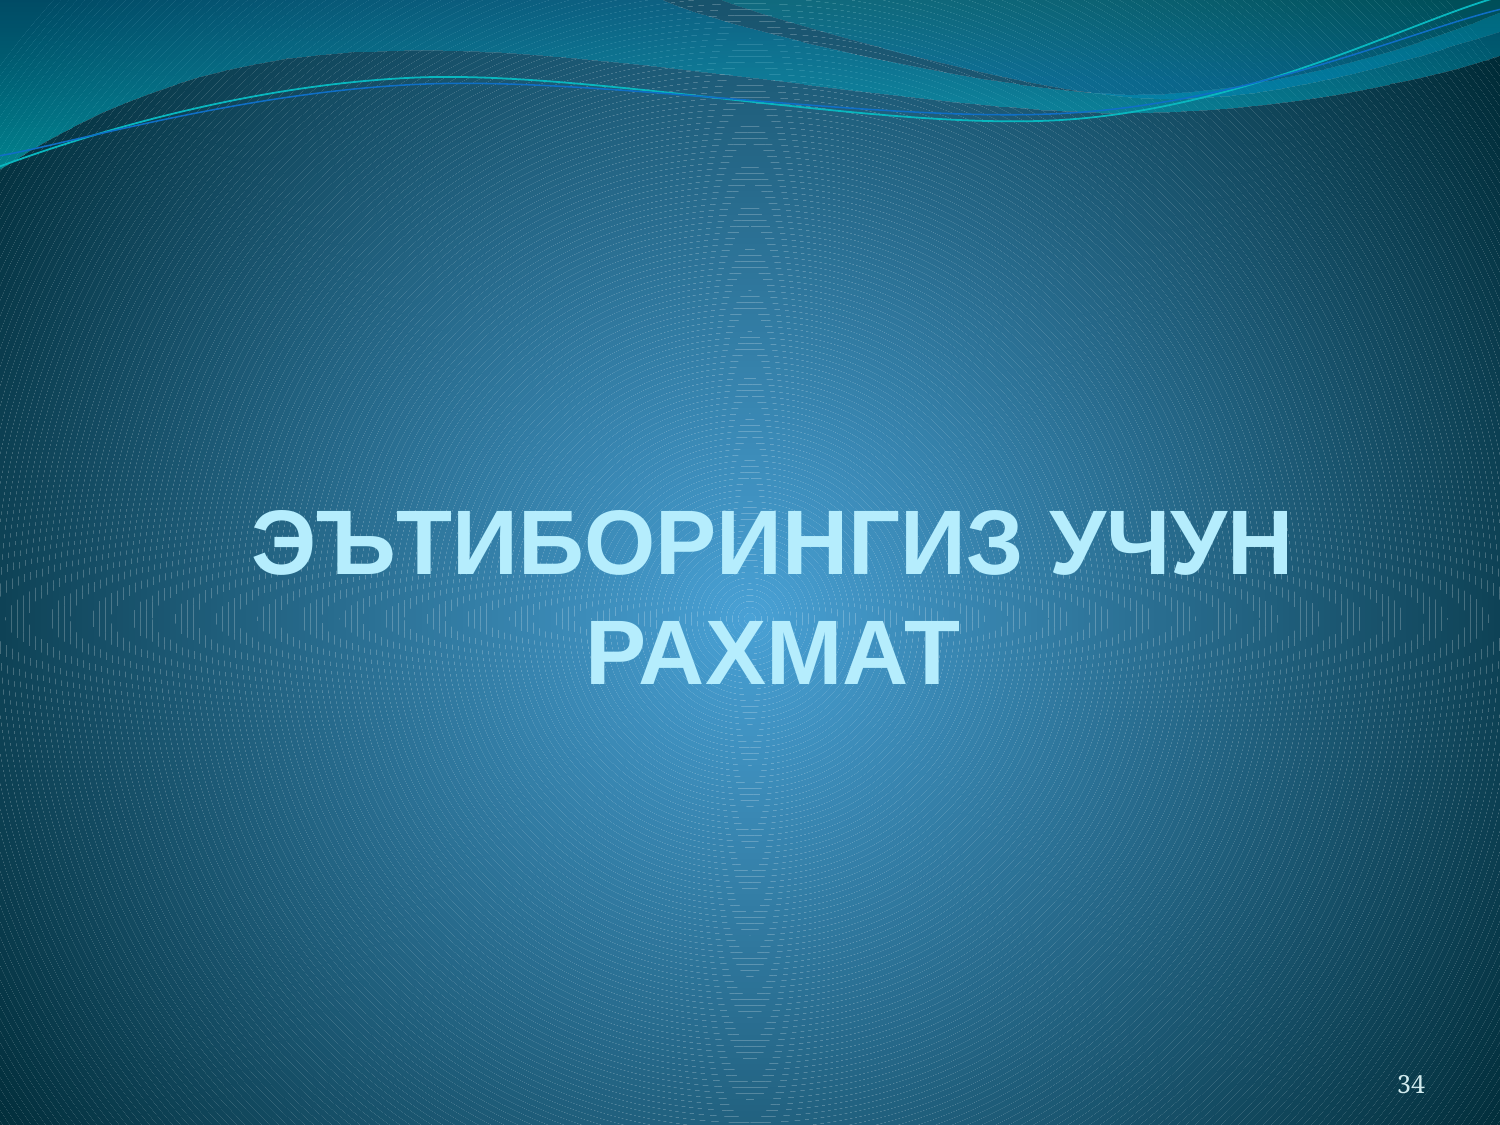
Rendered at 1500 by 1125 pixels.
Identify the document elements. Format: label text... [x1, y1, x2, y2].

slide_number 34 [1299, 1042, 1425, 1103]
text_box ЭЪТИБОРИНГИЗ УЧУН РАХМАТ [206, 255, 1341, 711]
